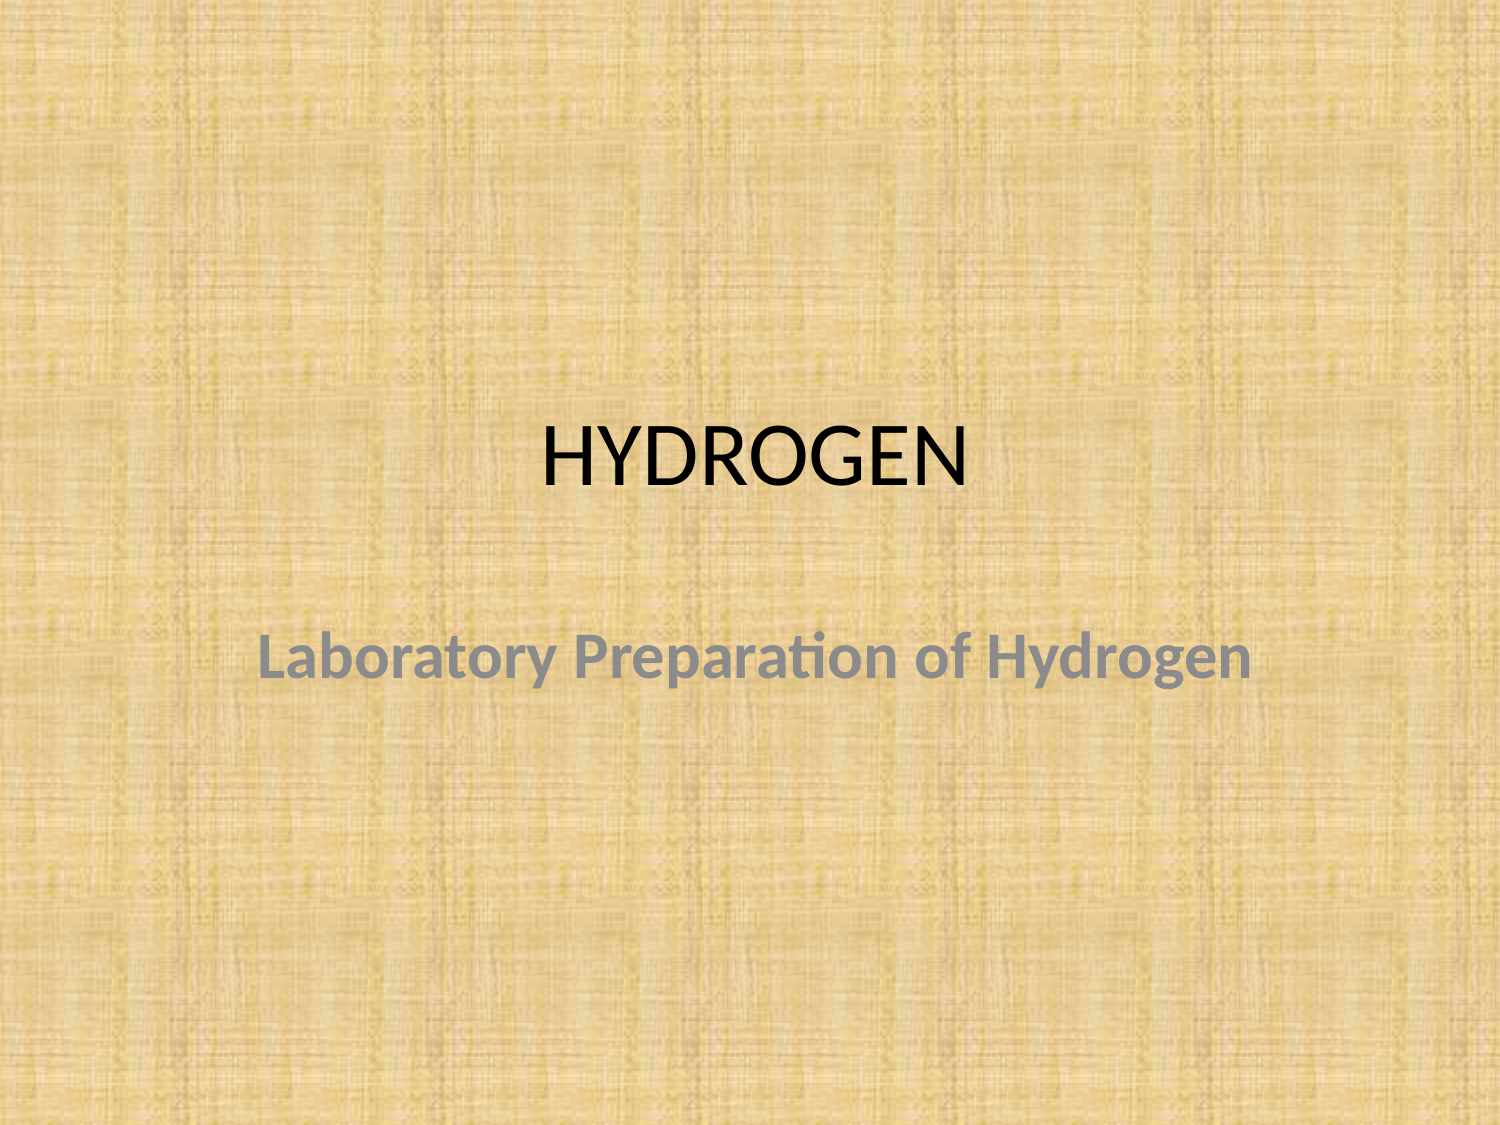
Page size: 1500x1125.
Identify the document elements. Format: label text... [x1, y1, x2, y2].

picture [0, 0, 1500, 1125]
subtitle Laboratory Preparation of Hydrogen [118, 604, 1394, 755]
title HYDROGEN [118, 298, 1394, 599]
